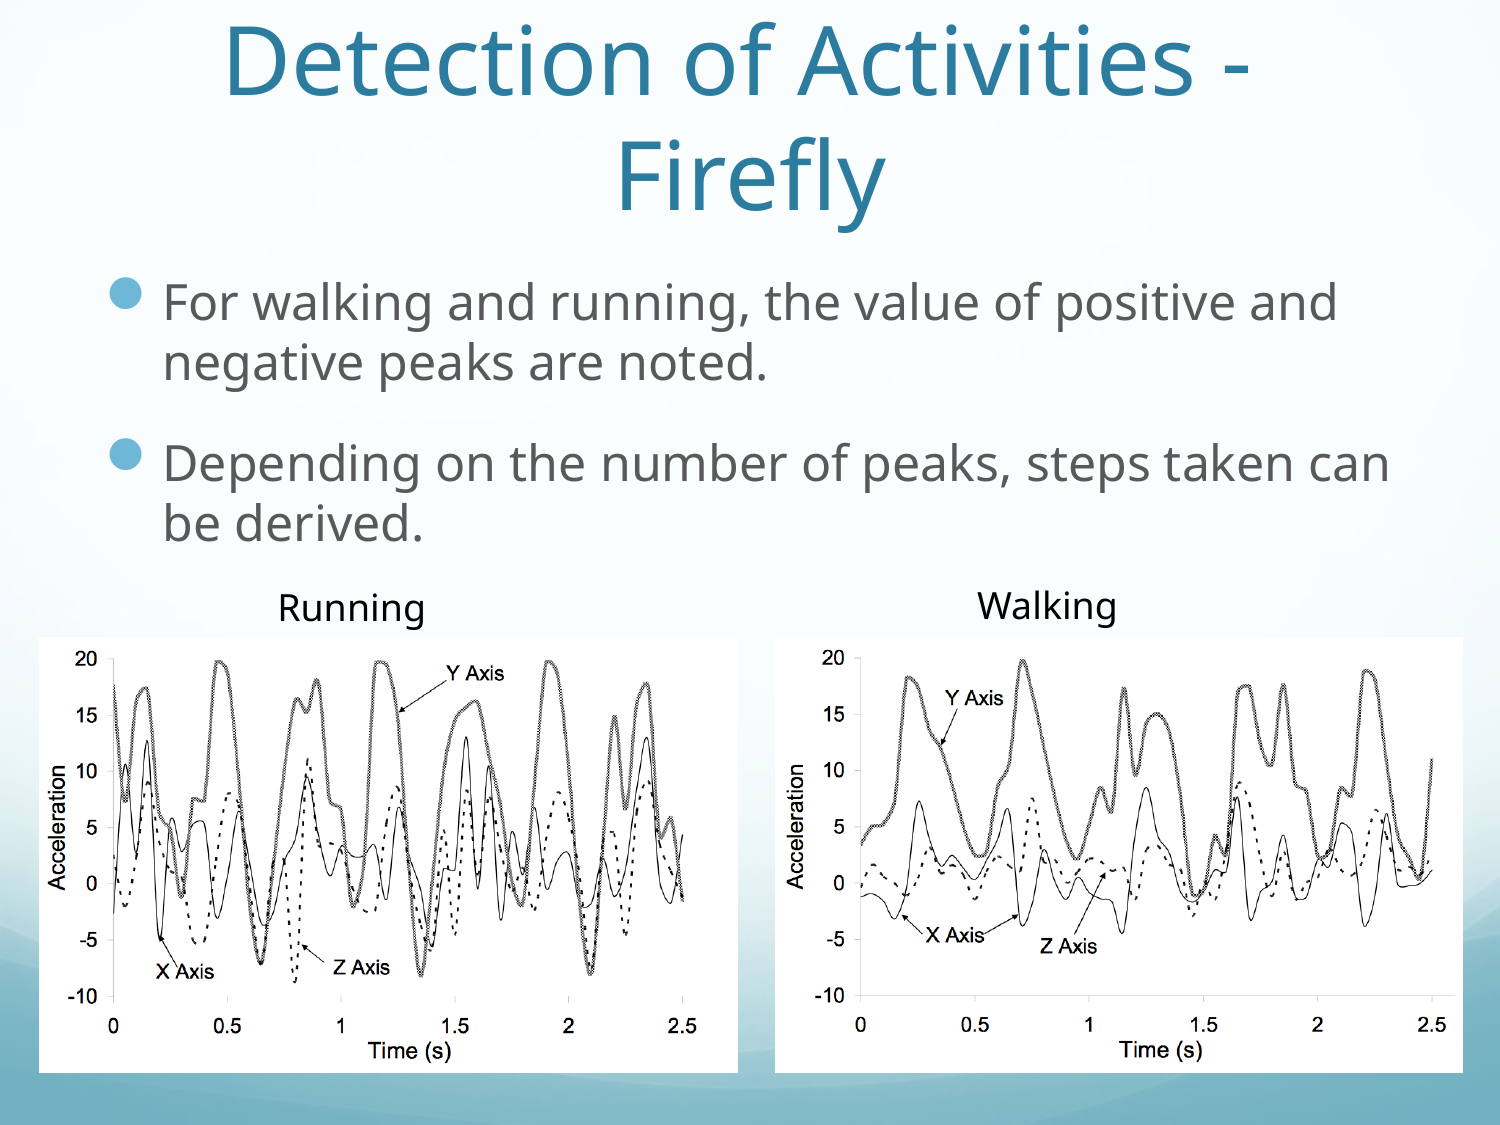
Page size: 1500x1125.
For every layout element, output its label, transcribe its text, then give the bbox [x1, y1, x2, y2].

picture [774, 636, 1463, 1073]
title Detection of Activities - Firefly [90, 17, 1410, 237]
text_box Walking [962, 574, 1188, 634]
text_box Running [262, 576, 488, 634]
list For walking and running, the value of positive and negative peaks are noted. Depending on the number of peaks, steps taken can be derived. [90, 262, 1410, 975]
picture [38, 636, 738, 1073]
